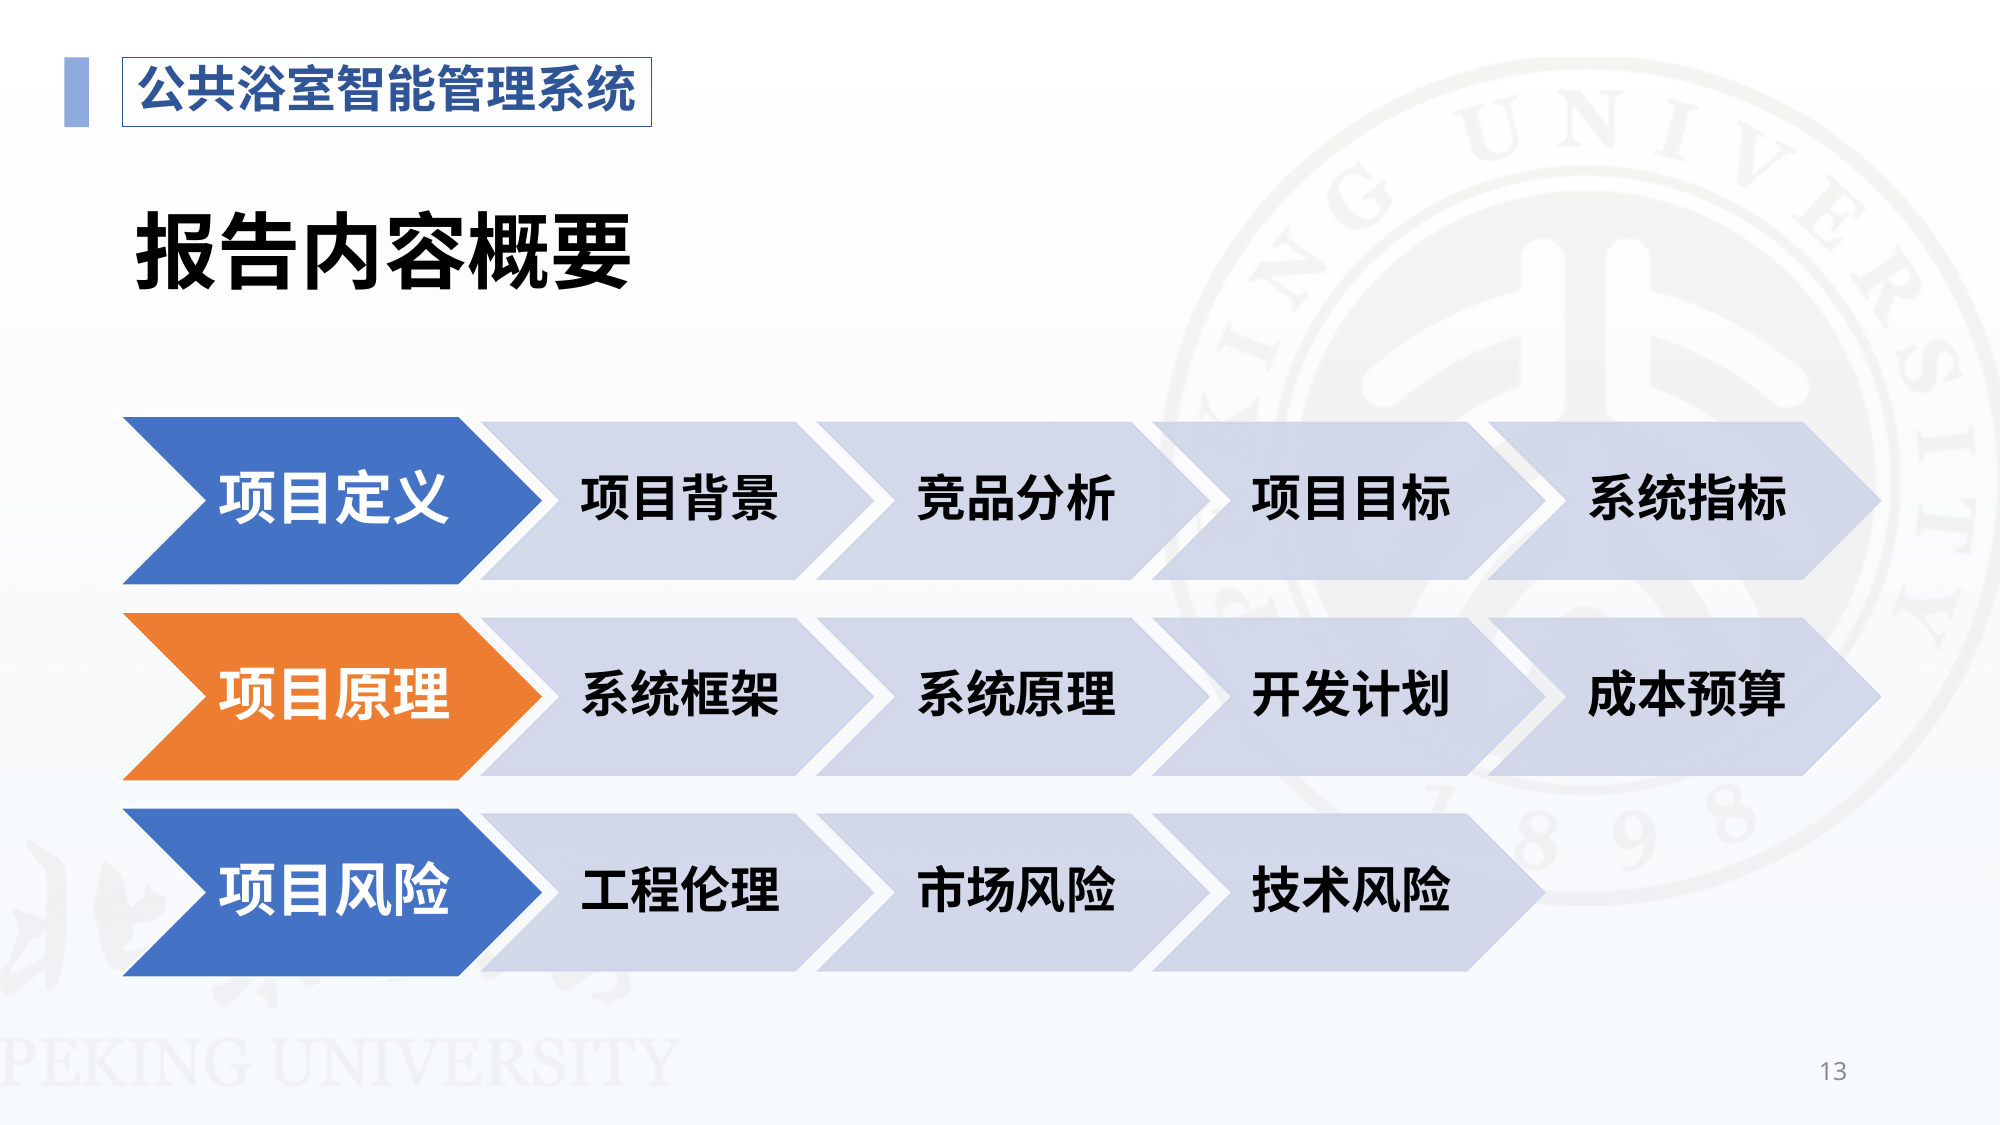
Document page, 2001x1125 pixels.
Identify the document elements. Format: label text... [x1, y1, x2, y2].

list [119, 379, 1881, 1014]
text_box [64, 57, 655, 128]
slide_number 13 [1412, 1042, 1863, 1103]
title 报告内容概要 [119, 203, 1881, 296]
